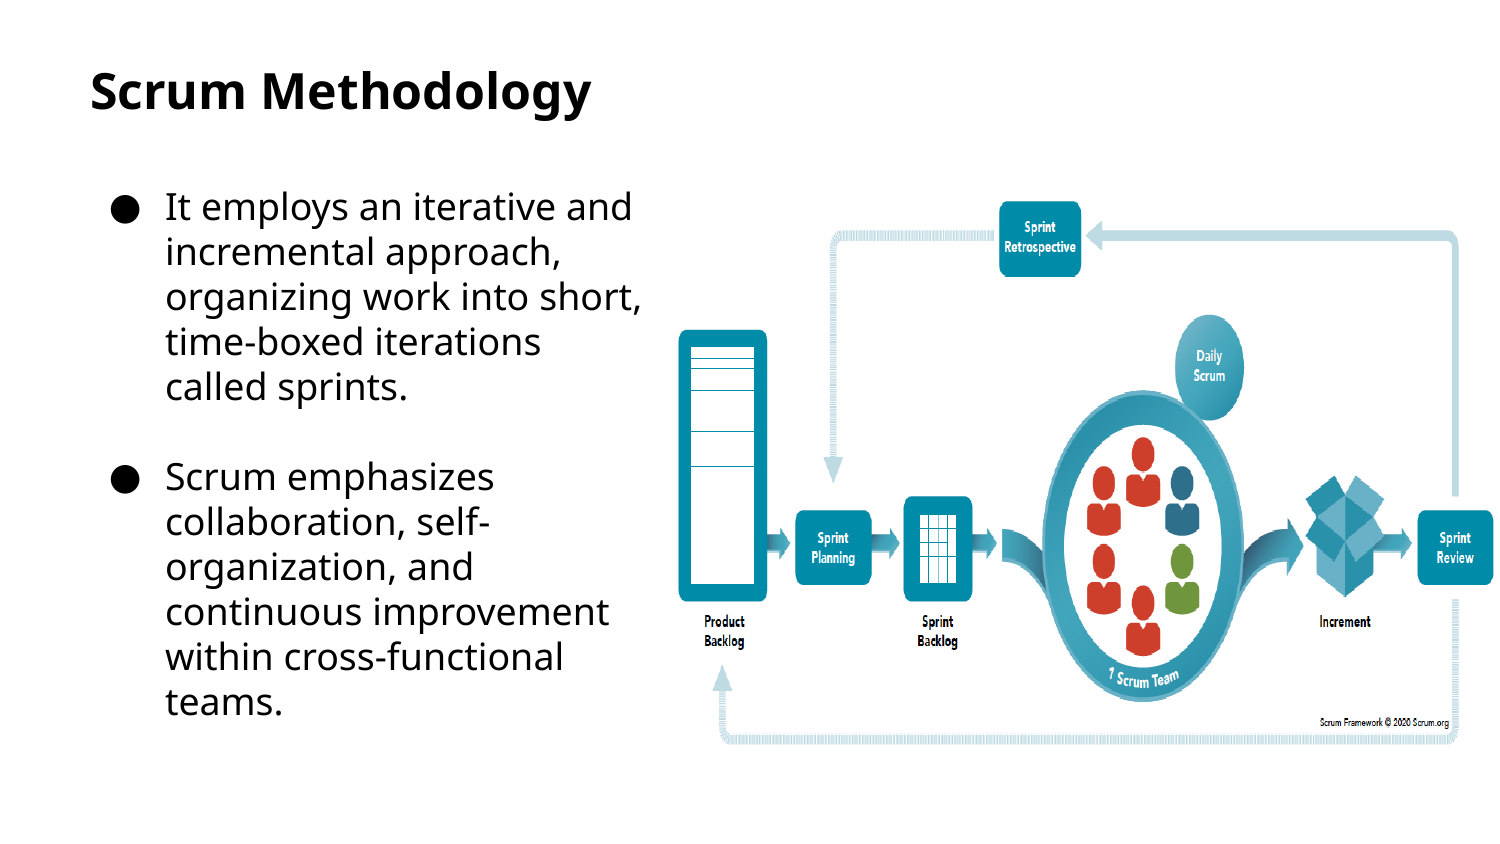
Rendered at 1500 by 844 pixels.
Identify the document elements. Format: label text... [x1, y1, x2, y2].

title Scrum Methodology [75, 12, 1456, 135]
picture [666, 167, 1500, 778]
list It employs an iterative and incremental approach, organizing work into short, time-boxed iterations called sprints. Scrum emphasizes collaboration, self-organization, and continuous improvement within cross-functional teams. [75, 168, 663, 778]
